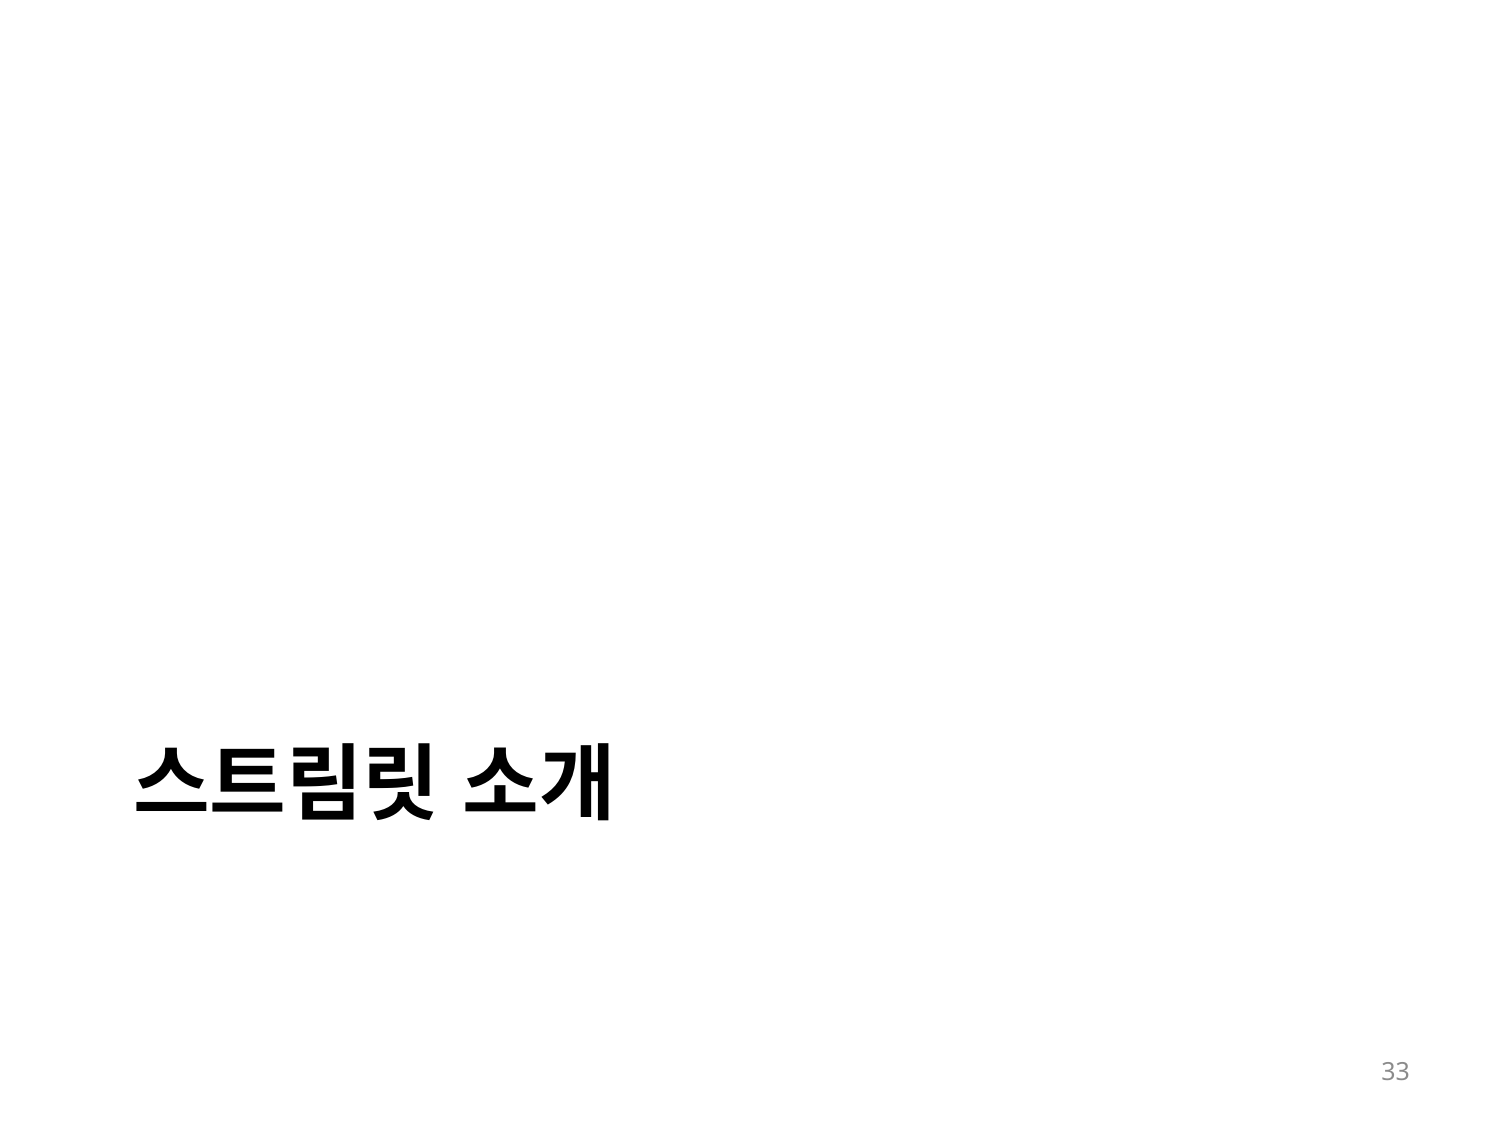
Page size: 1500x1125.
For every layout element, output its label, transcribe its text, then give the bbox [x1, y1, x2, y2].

title 스트림릿 소개 [118, 722, 1394, 947]
slide_number 33 [1074, 1042, 1425, 1103]
